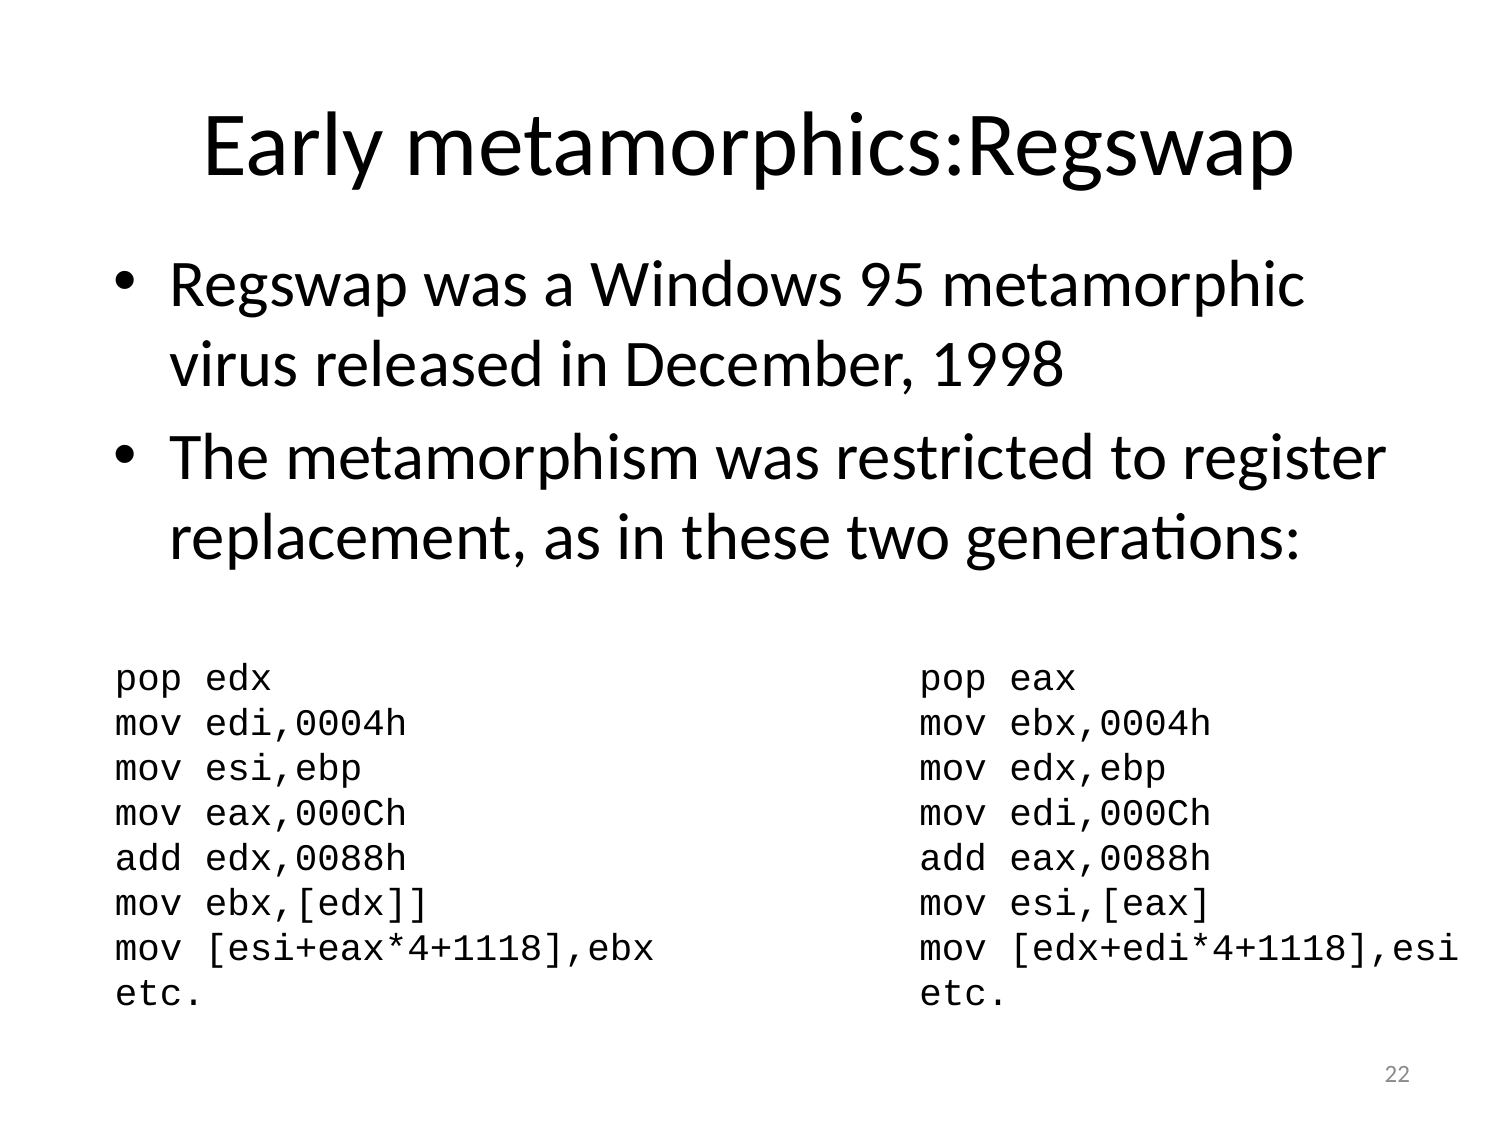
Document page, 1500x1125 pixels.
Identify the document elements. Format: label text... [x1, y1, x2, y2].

text_box pop edx mov edi,0004h mov esi,ebp mov eax,000Ch add edx,0088h mov ebx,[edx]] mov [esi+eax*4+1118],ebx etc. [100, 645, 739, 1065]
title Early metamorphics:Regswap [75, 45, 1425, 233]
text_box pop eax mov ebx,0004h mov edx,ebp mov edi,000Ch add eax,0088h mov esi,[eax] mov [edx+edi*4+1118],esi etc. [904, 645, 1475, 1065]
slide_number 22 [1074, 1042, 1425, 1103]
list Regswap was a Windows 95 metamorphic virus released in December, 1998 The metamorphism was restricted to register replacement, as in these two generations: [98, 231, 1448, 646]
